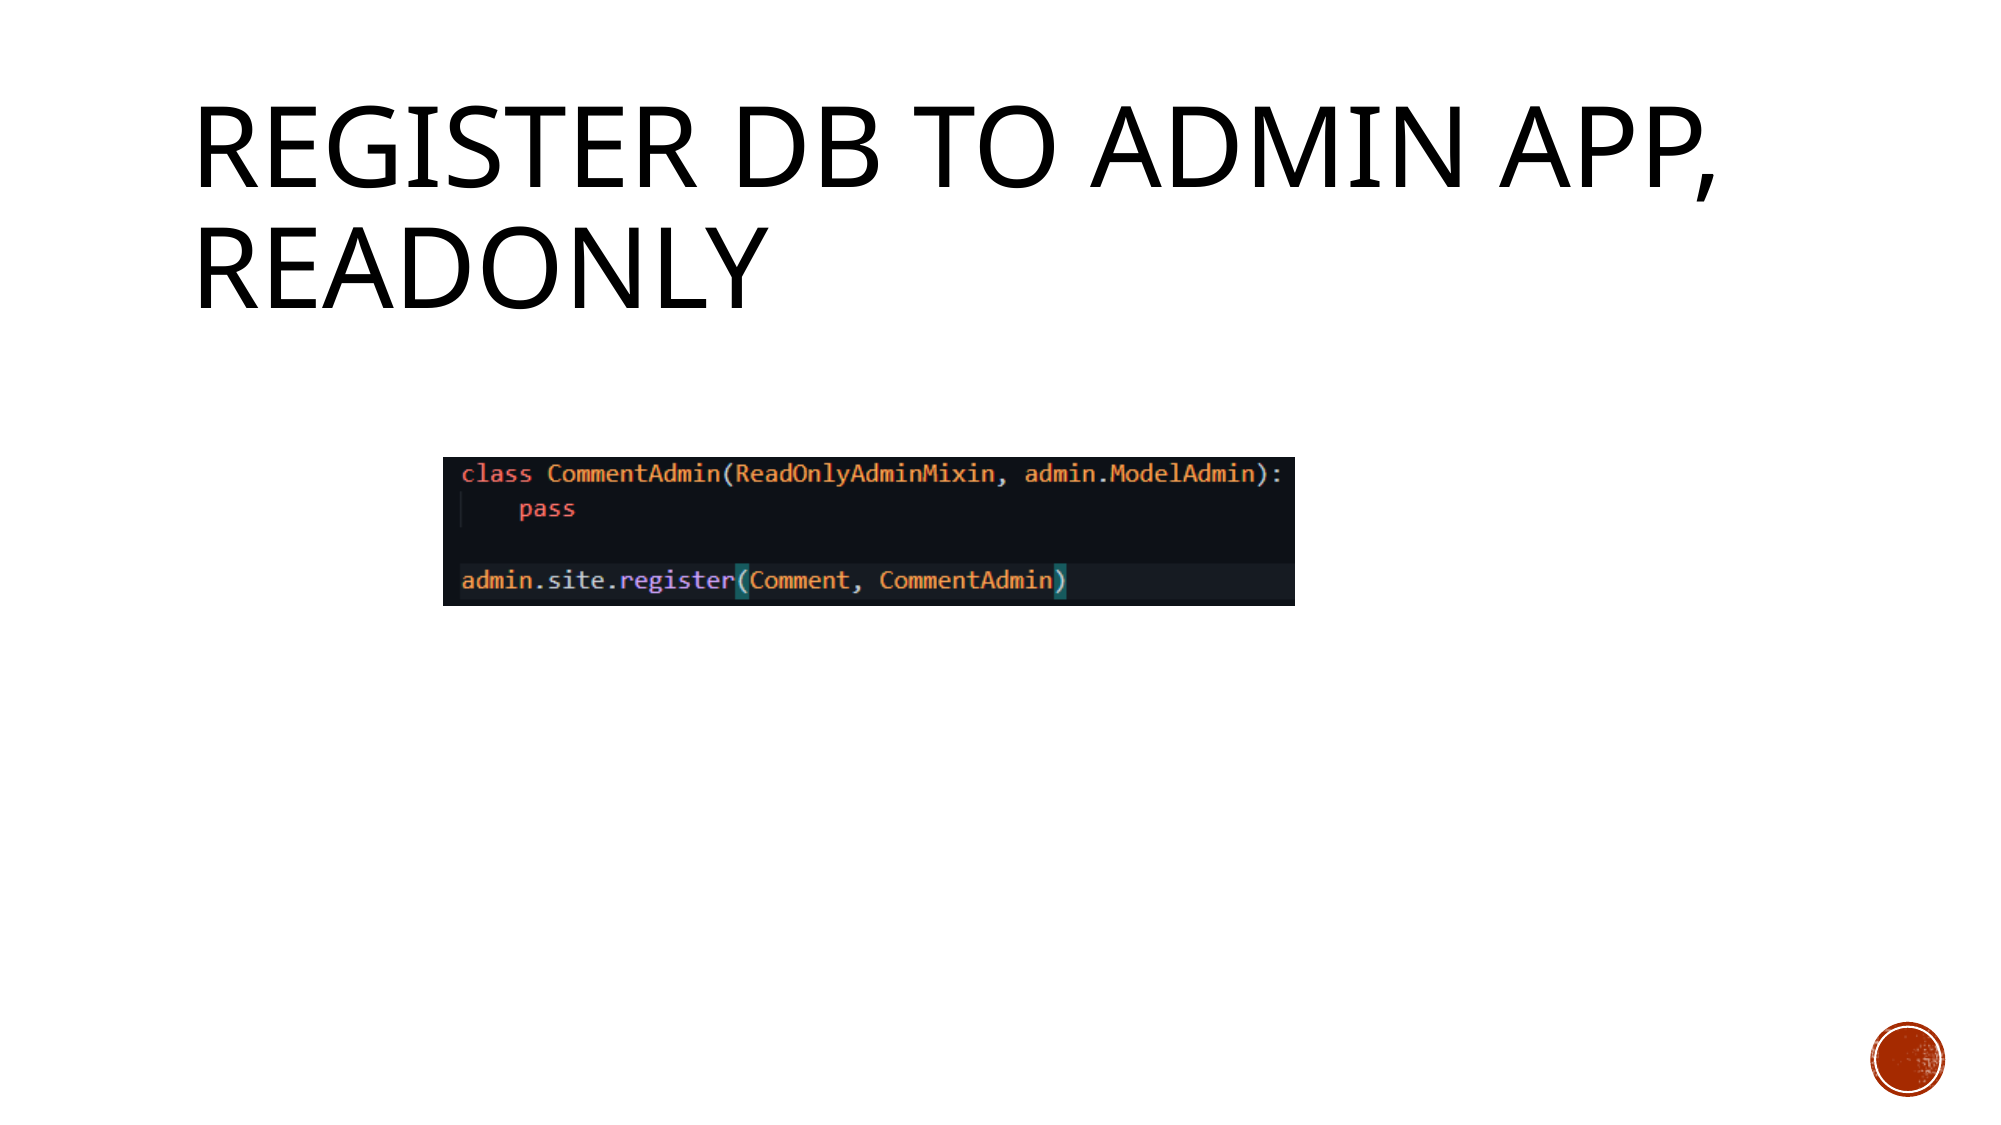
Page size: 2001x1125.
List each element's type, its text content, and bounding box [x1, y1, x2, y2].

title Register DB to admin app, readonly [175, 79, 1826, 344]
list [446, 460, 1293, 604]
